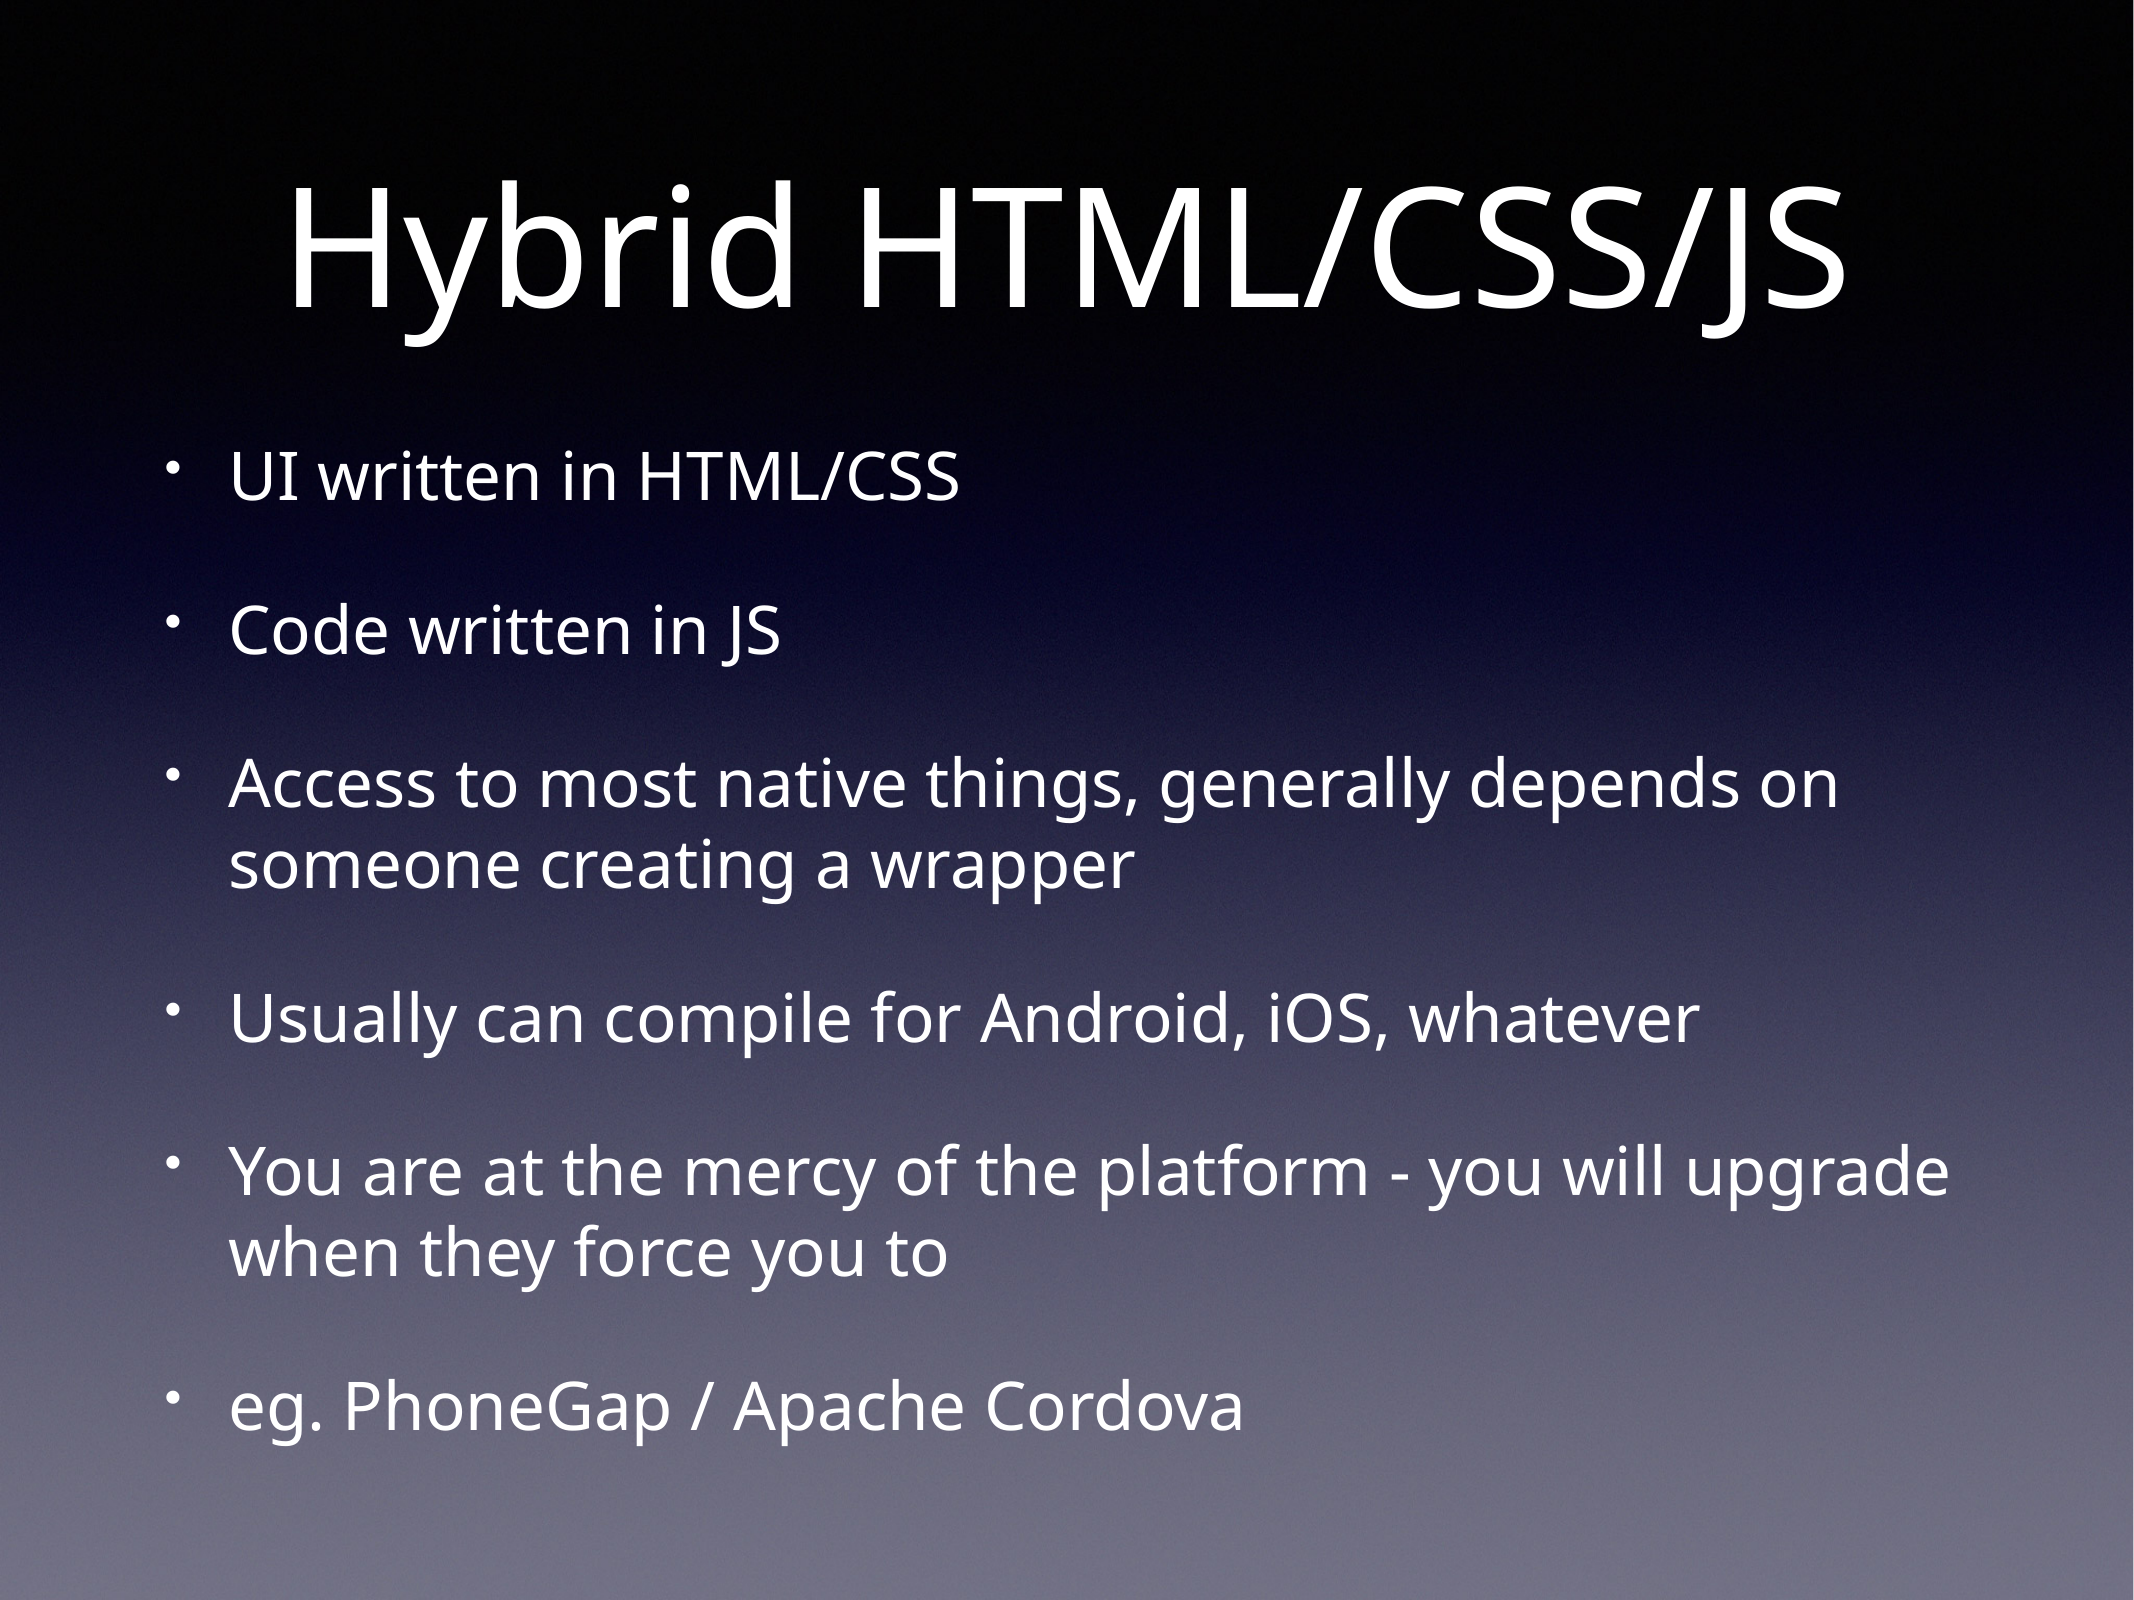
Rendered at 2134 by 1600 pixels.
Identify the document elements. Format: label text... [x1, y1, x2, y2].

title Hybrid HTML/CSS/JS [155, 66, 1978, 416]
list UI written in HTML/CSS Code written in JS Access to most native things, generally depends on someone creating a wrapper Usually can compile for Android, iOS, whatever You are at the mercy of the platform - you will upgrade when they force you to eg. PhoneGap / Apache Cordova [155, 424, 1978, 1457]
picture [0, 0, 2134, 1600]
